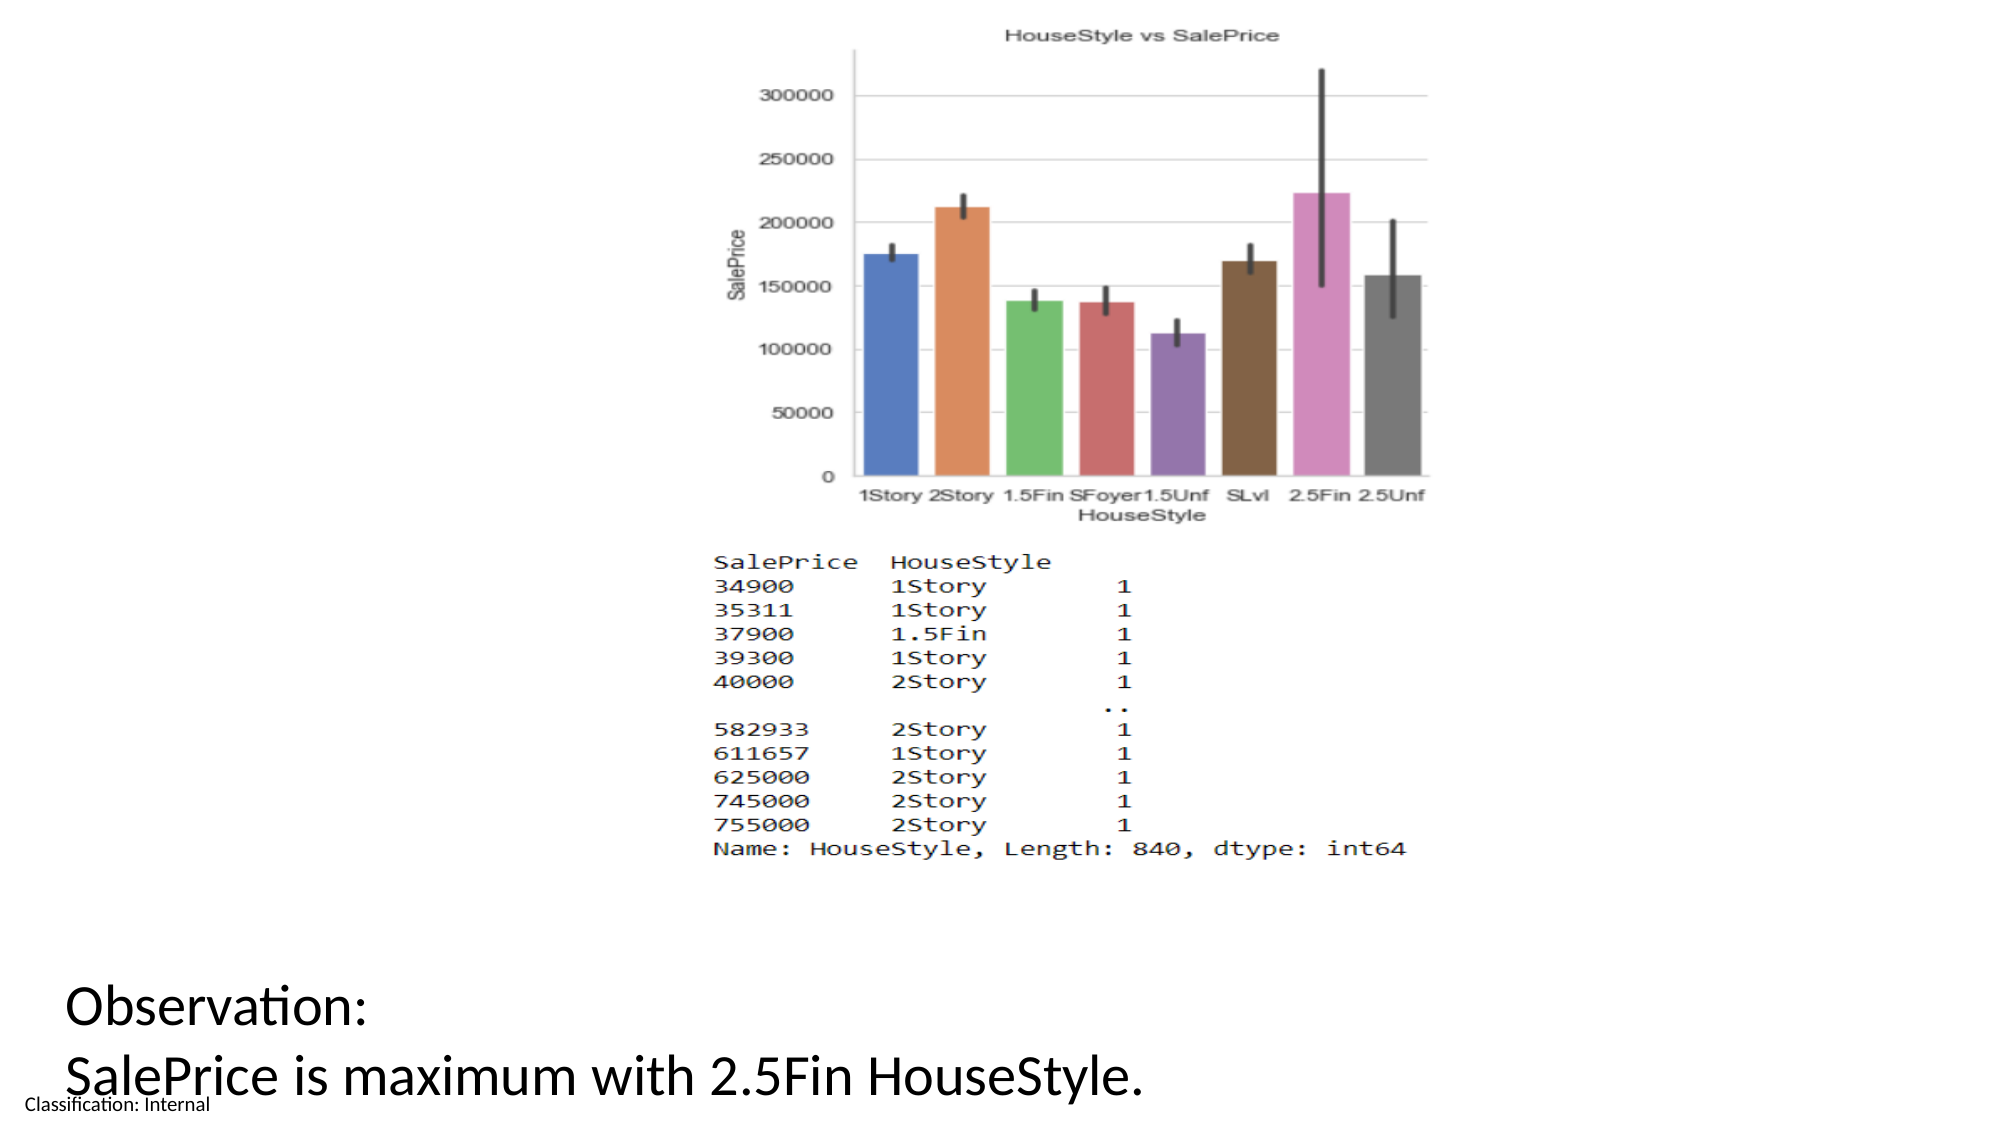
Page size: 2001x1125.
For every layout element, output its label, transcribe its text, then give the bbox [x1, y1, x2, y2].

picture [596, 12, 1523, 870]
text_box Observation: SalePrice is maximum with 2.5Fin HouseStyle. [50, 959, 1597, 1115]
